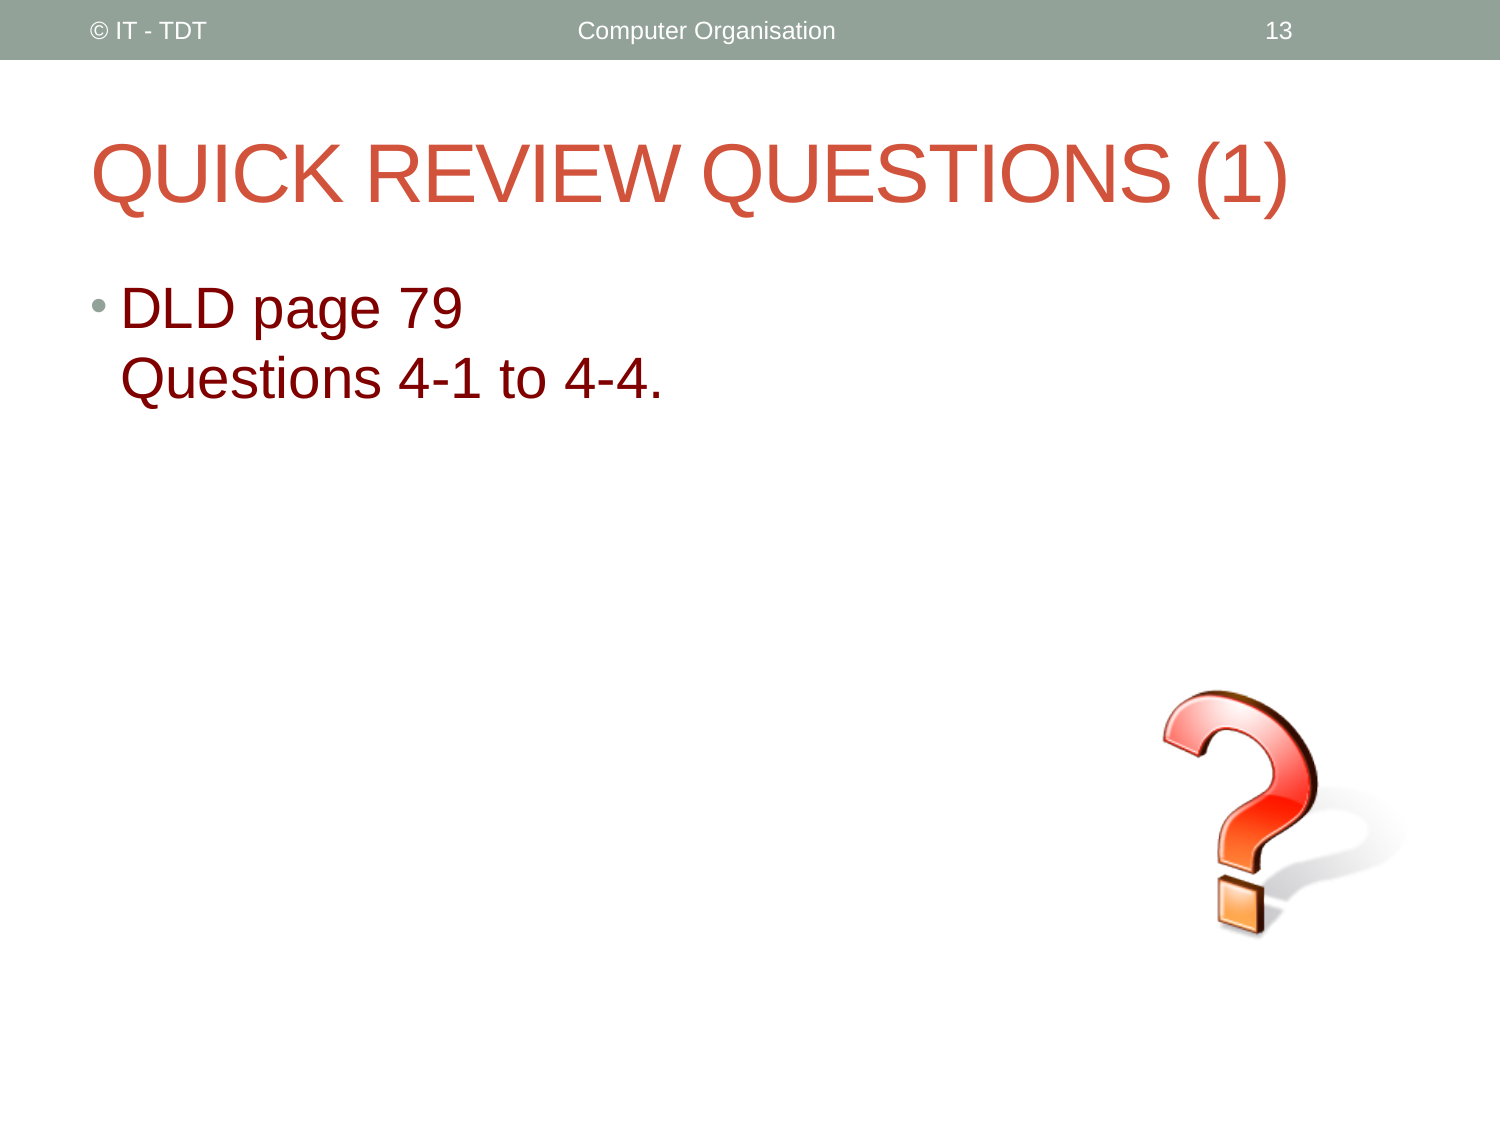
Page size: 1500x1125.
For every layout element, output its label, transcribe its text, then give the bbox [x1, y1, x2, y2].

slide_number © IT - TDT [75, 3, 550, 57]
footer Computer Organisation [562, 3, 1238, 57]
slide_number 13 [1250, 3, 1425, 57]
picture [1124, 674, 1407, 957]
list DLD page 79 Questions 4-1 to 4-4. [75, 262, 1425, 1063]
title QUICK REVIEW QUESTIONS (1) [75, 87, 1425, 250]
